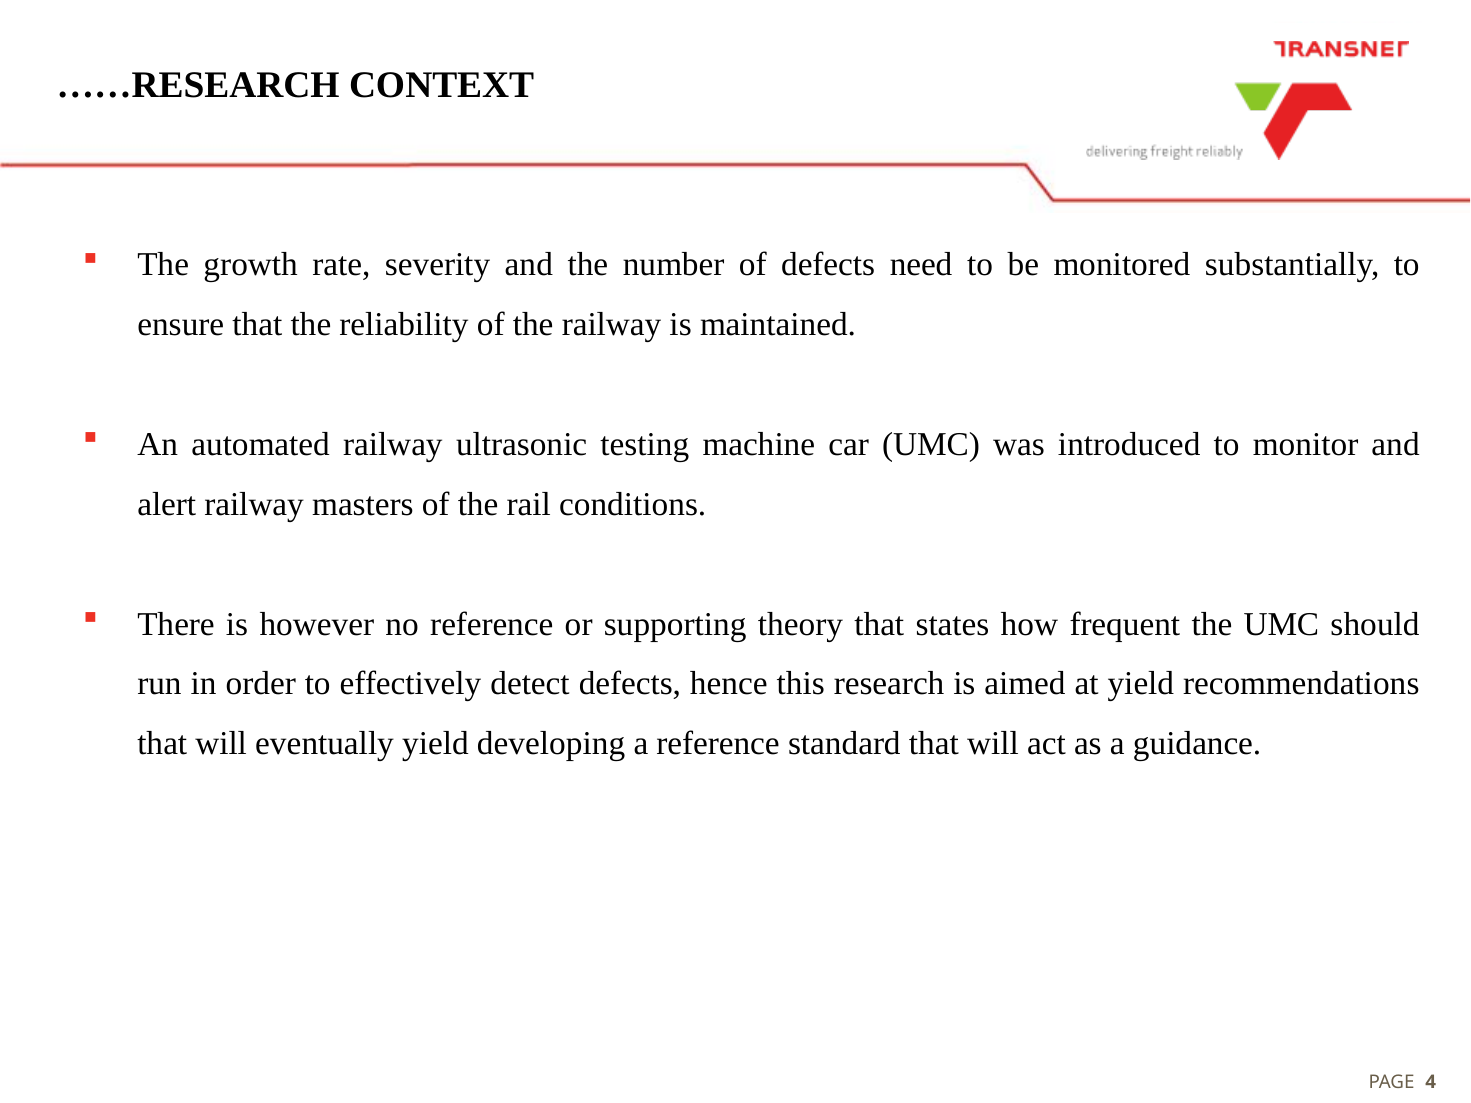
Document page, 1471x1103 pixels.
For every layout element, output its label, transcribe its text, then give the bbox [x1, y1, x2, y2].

picture [0, 0, 1471, 213]
slide_number 3 [1425, 1069, 1458, 1095]
list The growth rate, severity and the number of defects need to be monitored substantially, to ensure that the reliability of the railway is maintained. An automated railway ultrasonic testing machine car (UMC) was introduced to monitor and alert railway masters of the rail conditions. There is however no reference or supporting theory that states how frequent the UMC should run in order to effectively detect defects, hence this research is aimed at yield recommendations that will eventually yield developing a reference standard that will act as a guidance. [82, 222, 1423, 990]
title ……RESEARCH CONTEXT [56, 59, 1070, 106]
